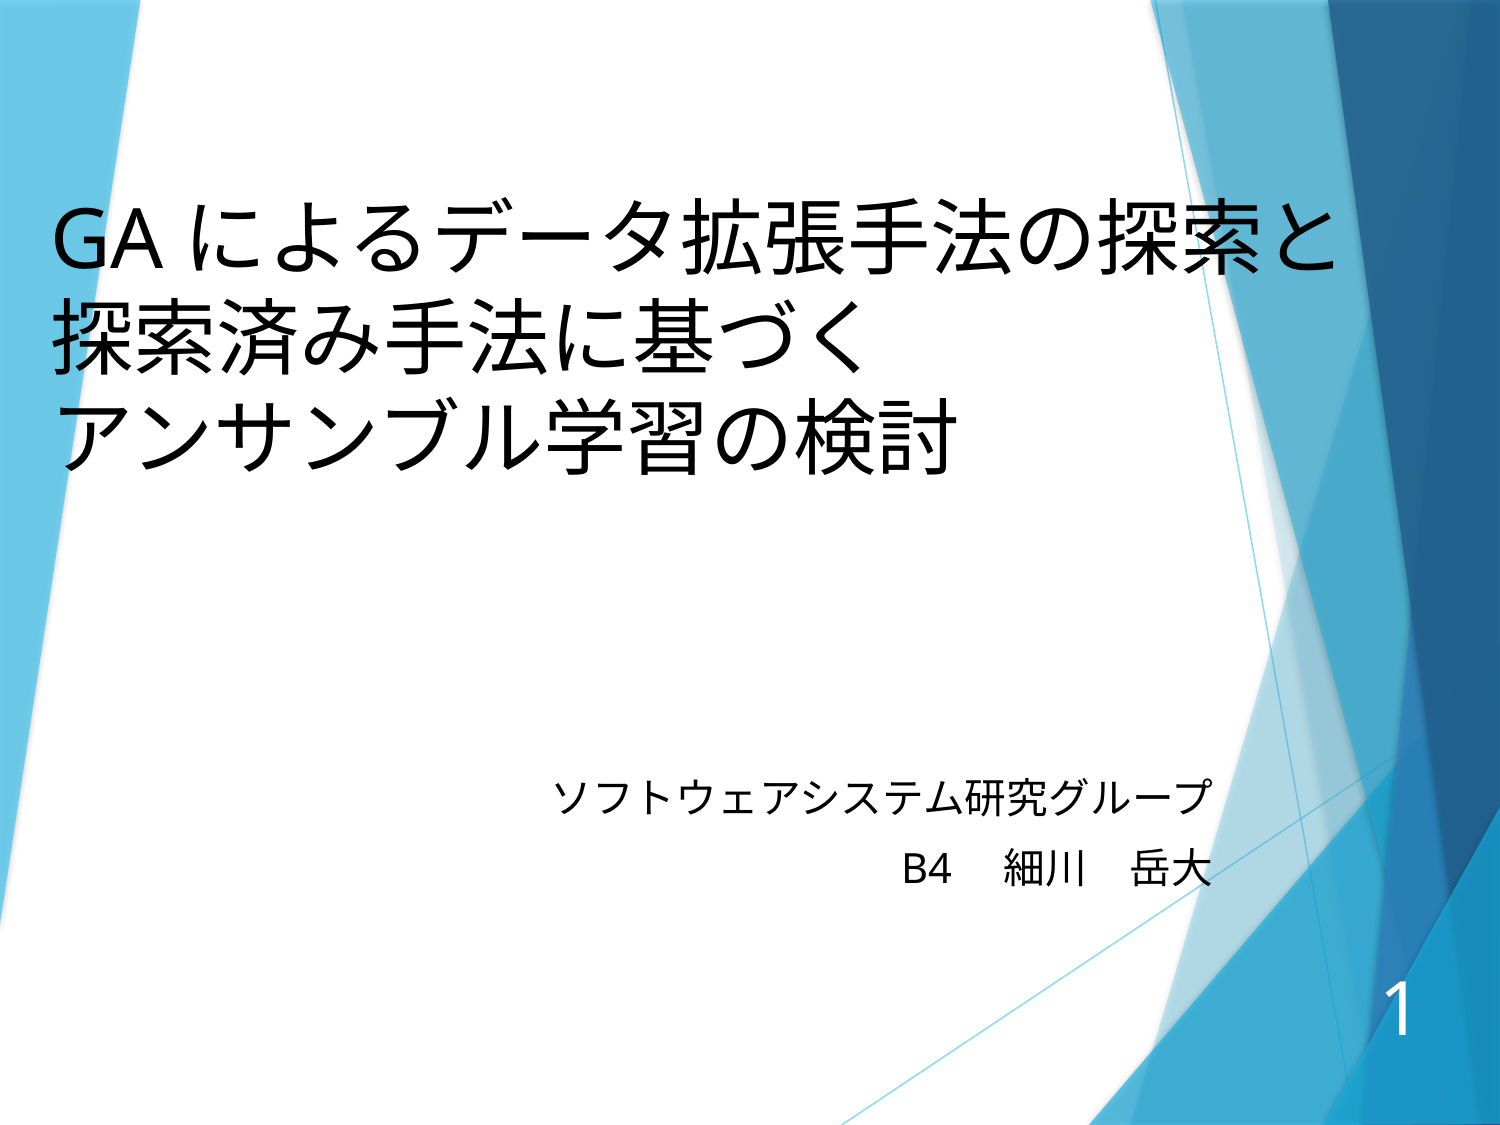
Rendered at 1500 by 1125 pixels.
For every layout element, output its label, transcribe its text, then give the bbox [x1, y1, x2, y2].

subtitle ソフトウェアシステム研究グループ B4 細川 岳大 [272, 763, 1228, 944]
title GAによるデータ拡張手法の探索と 探索済み手法に基づく アンサンブル学習の検討 [35, 241, 1489, 494]
slide_number 1 [1311, 971, 1438, 1051]
